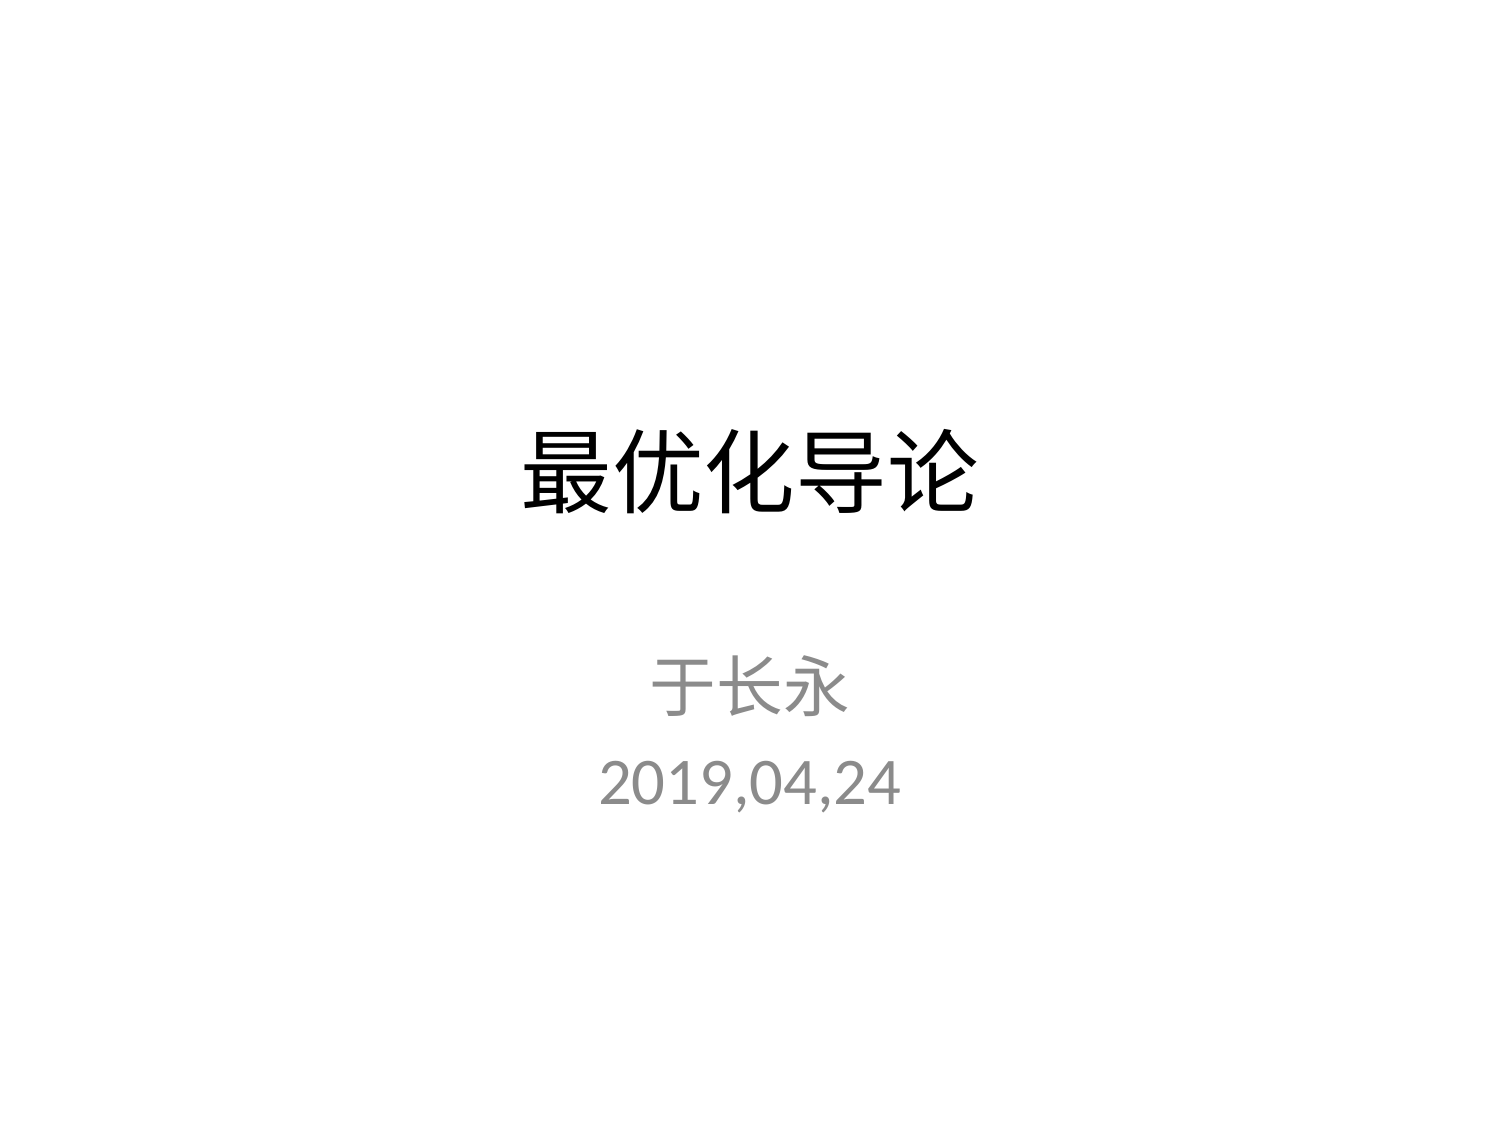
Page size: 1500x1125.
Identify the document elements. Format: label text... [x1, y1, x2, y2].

title 最优化导论 [112, 349, 1388, 591]
subtitle 于长永 2019,04,24 [225, 637, 1275, 925]
